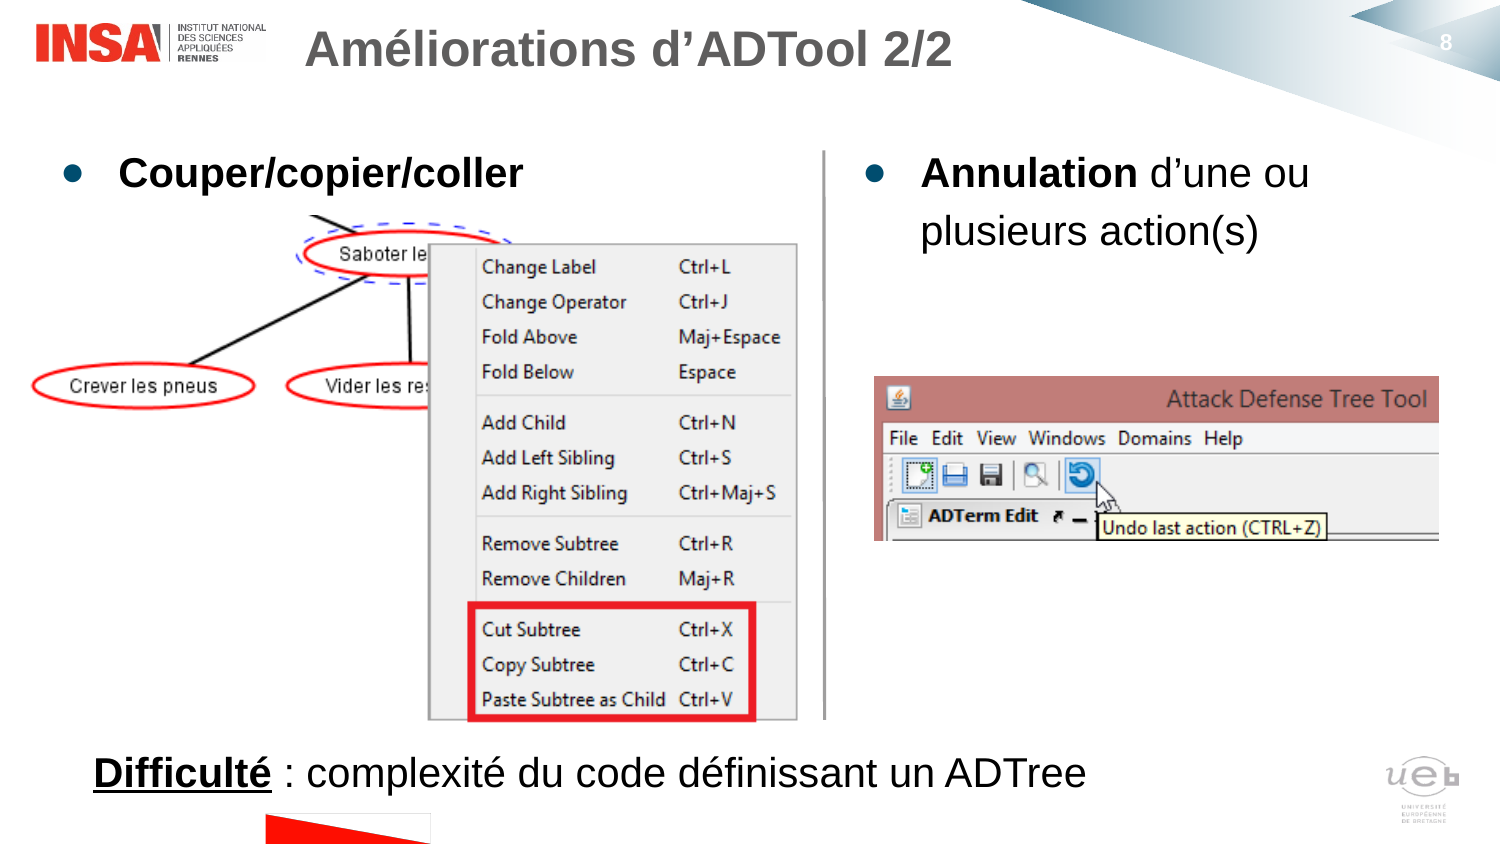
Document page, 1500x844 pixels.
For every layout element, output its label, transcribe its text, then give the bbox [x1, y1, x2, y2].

picture [1386, 812, 1459, 823]
list Annulation d’une ou plusieurs action(s) [830, 123, 1483, 724]
list Couper/copier/coller [28, 123, 830, 724]
list Difficulté : complexité du code définissant un ADTree [78, 730, 1472, 812]
picture [874, 376, 1439, 541]
title Améliorations d’ADTool 2/2 [289, 11, 1350, 82]
picture [36, 23, 266, 62]
picture [265, 813, 431, 844]
picture [28, 215, 802, 724]
